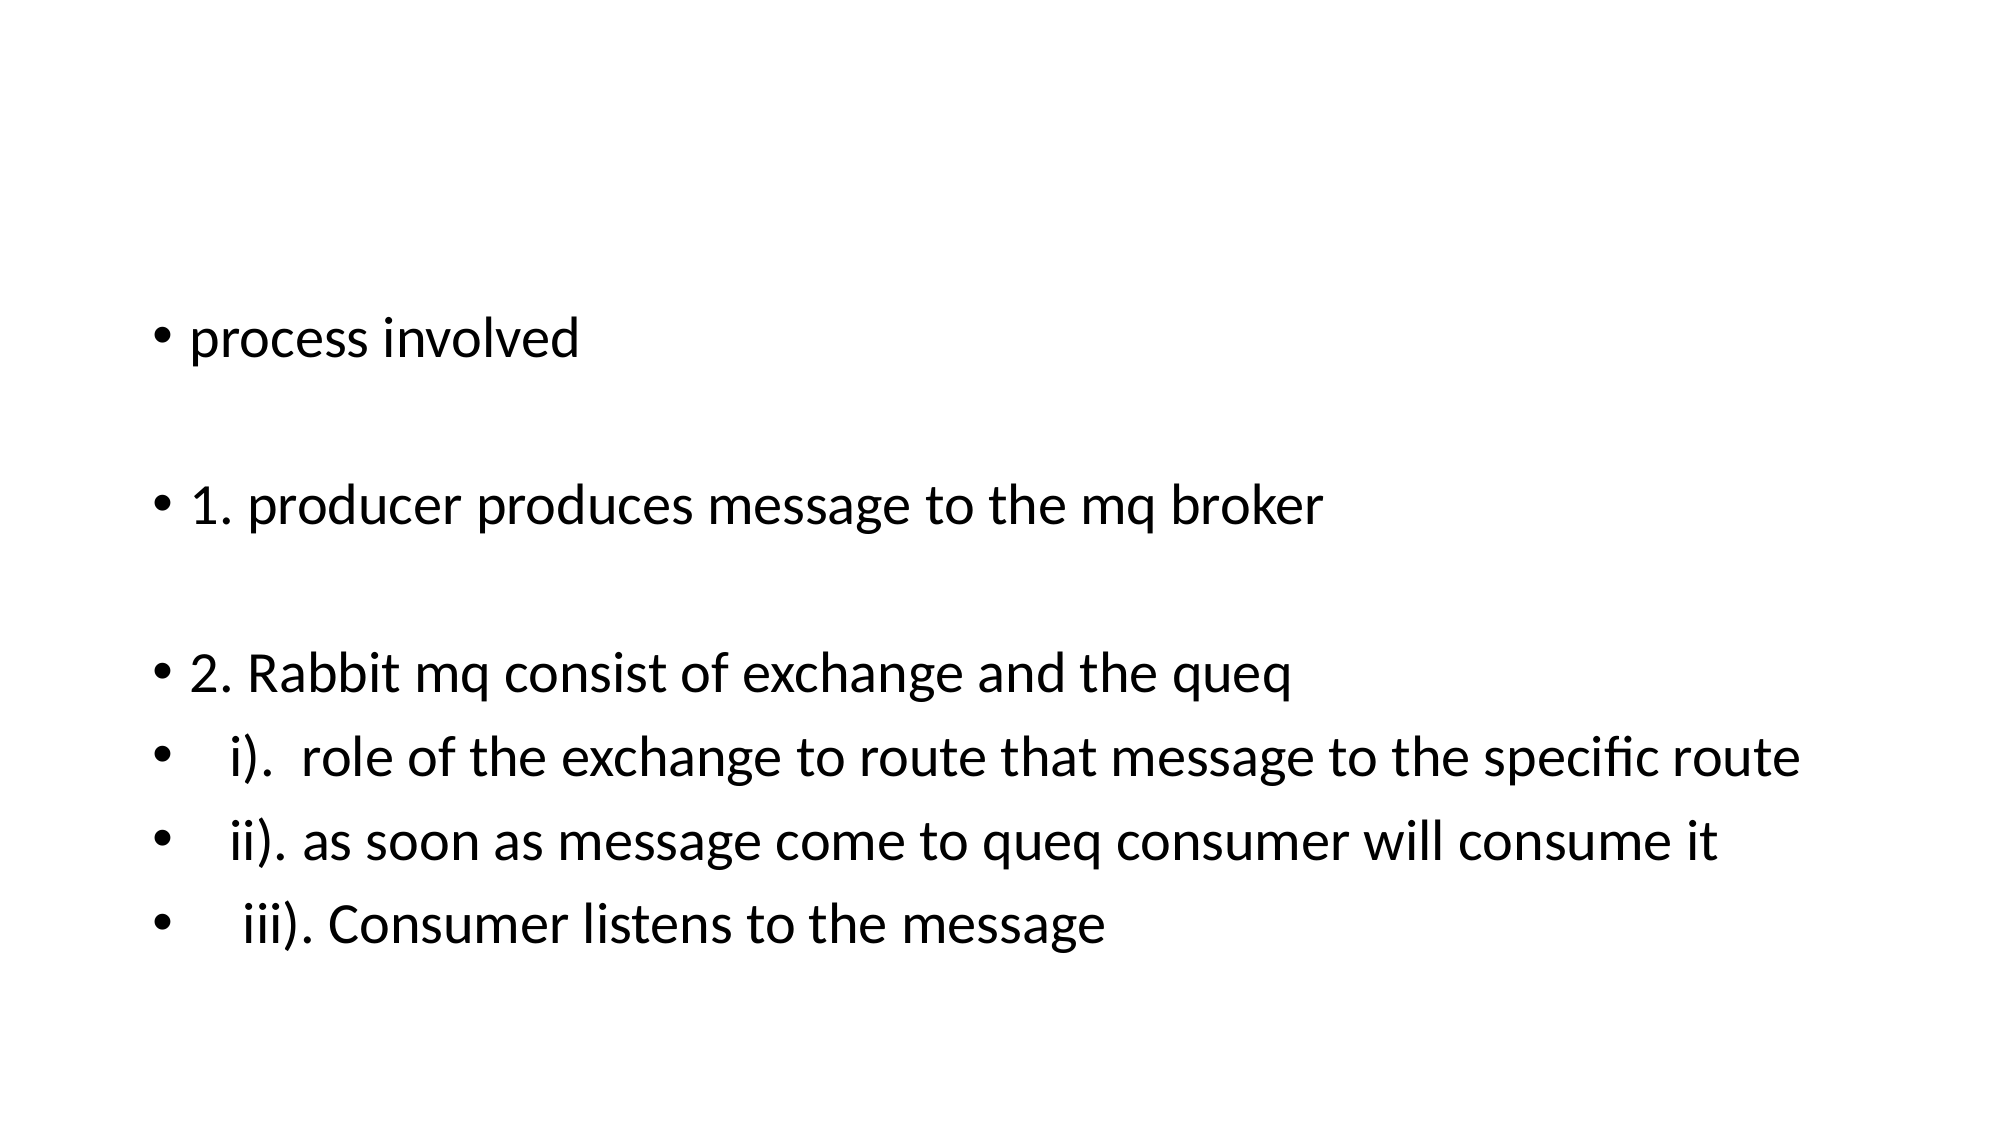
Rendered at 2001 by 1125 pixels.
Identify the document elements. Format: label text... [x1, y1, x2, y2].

list process involved 1. producer produces message to the mq broker 2. Rabbit mq consist of exchange and the queq i). role of the exchange to route that message to the specific route ii). as soon as message come to queq consumer will consume it iii). Consumer listens to the message [137, 299, 1863, 1014]
